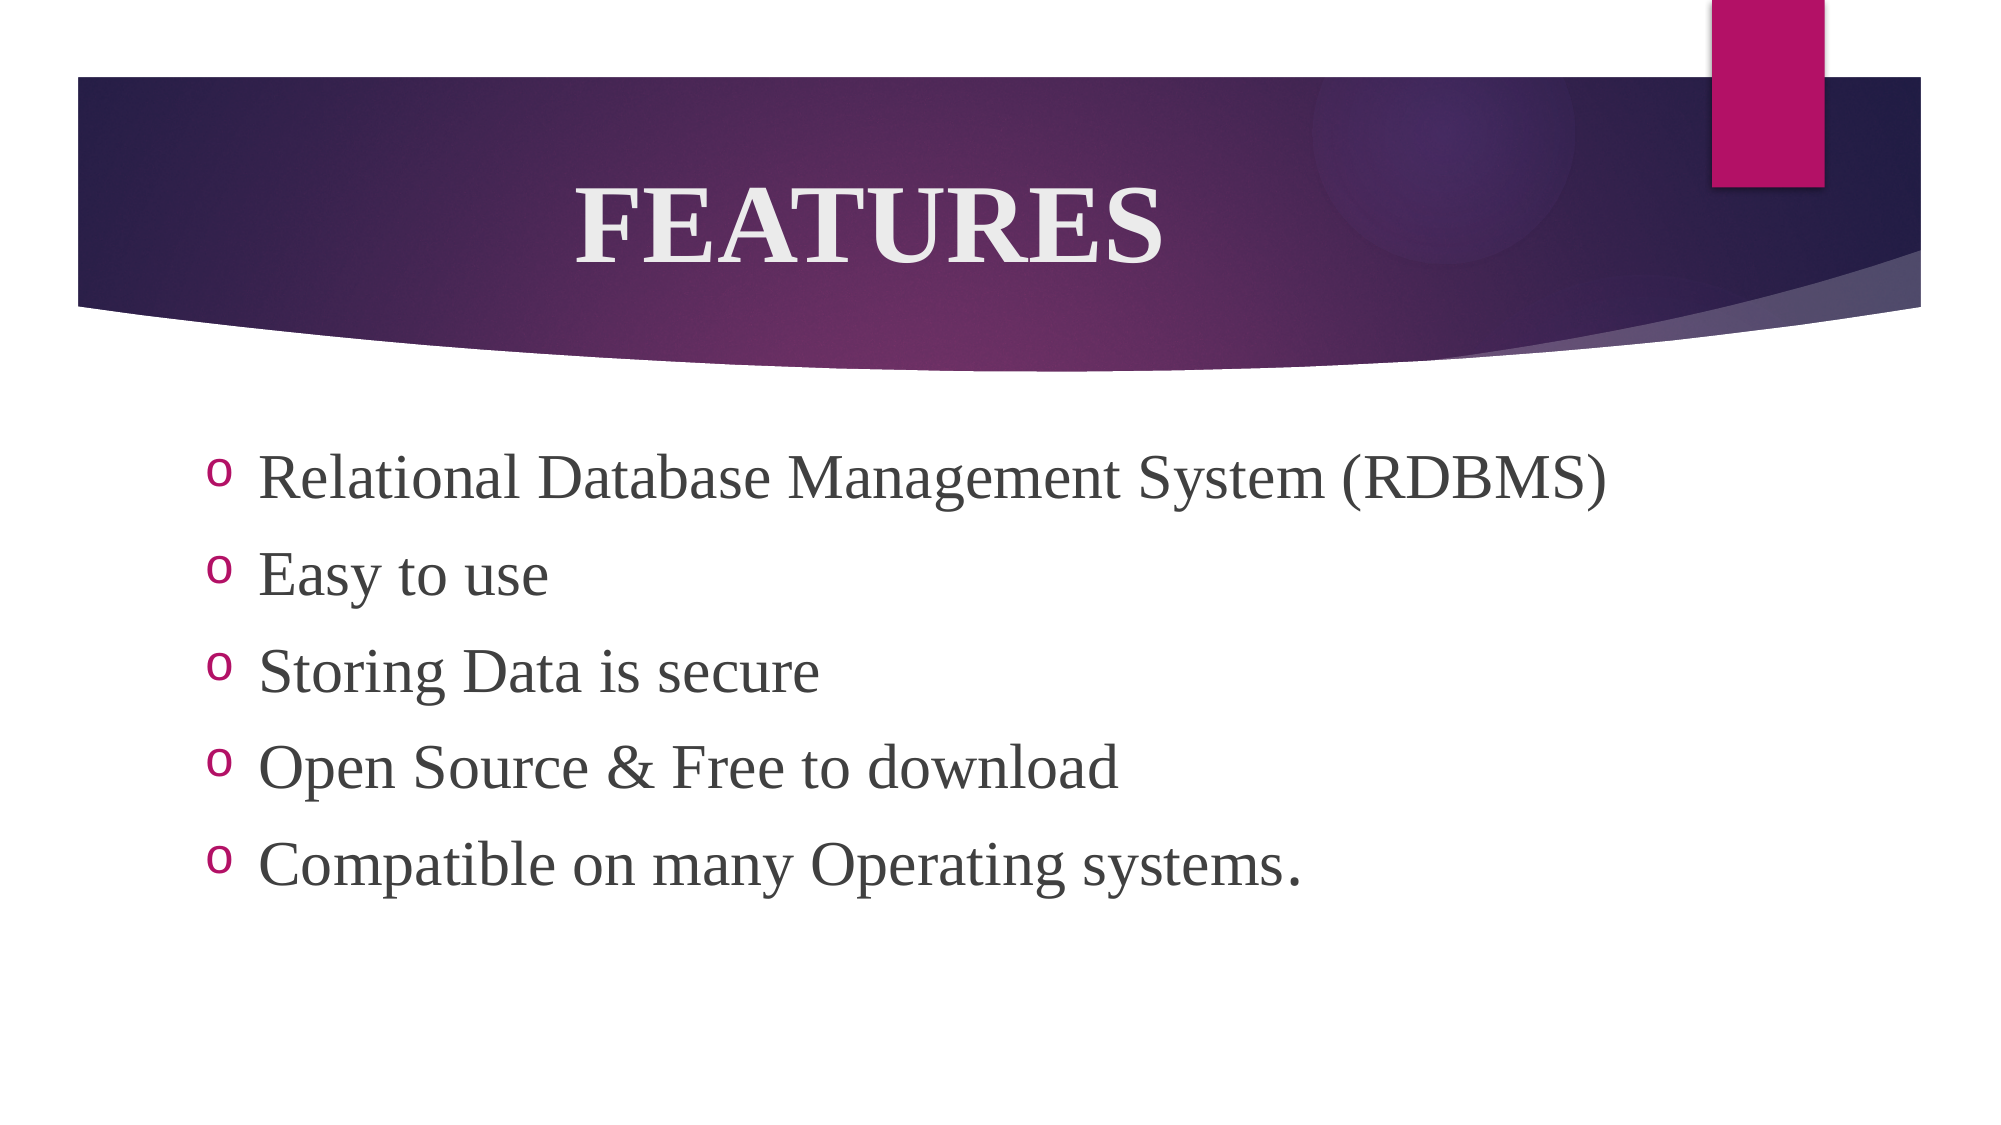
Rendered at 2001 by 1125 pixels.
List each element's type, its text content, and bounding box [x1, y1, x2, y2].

title FEATURES [559, 159, 1282, 276]
list Relational Database Management System (RDBMS) Easy to use Storing Data is secure Open Source & Free to download Compatible on many Operating systems. [189, 427, 1638, 988]
